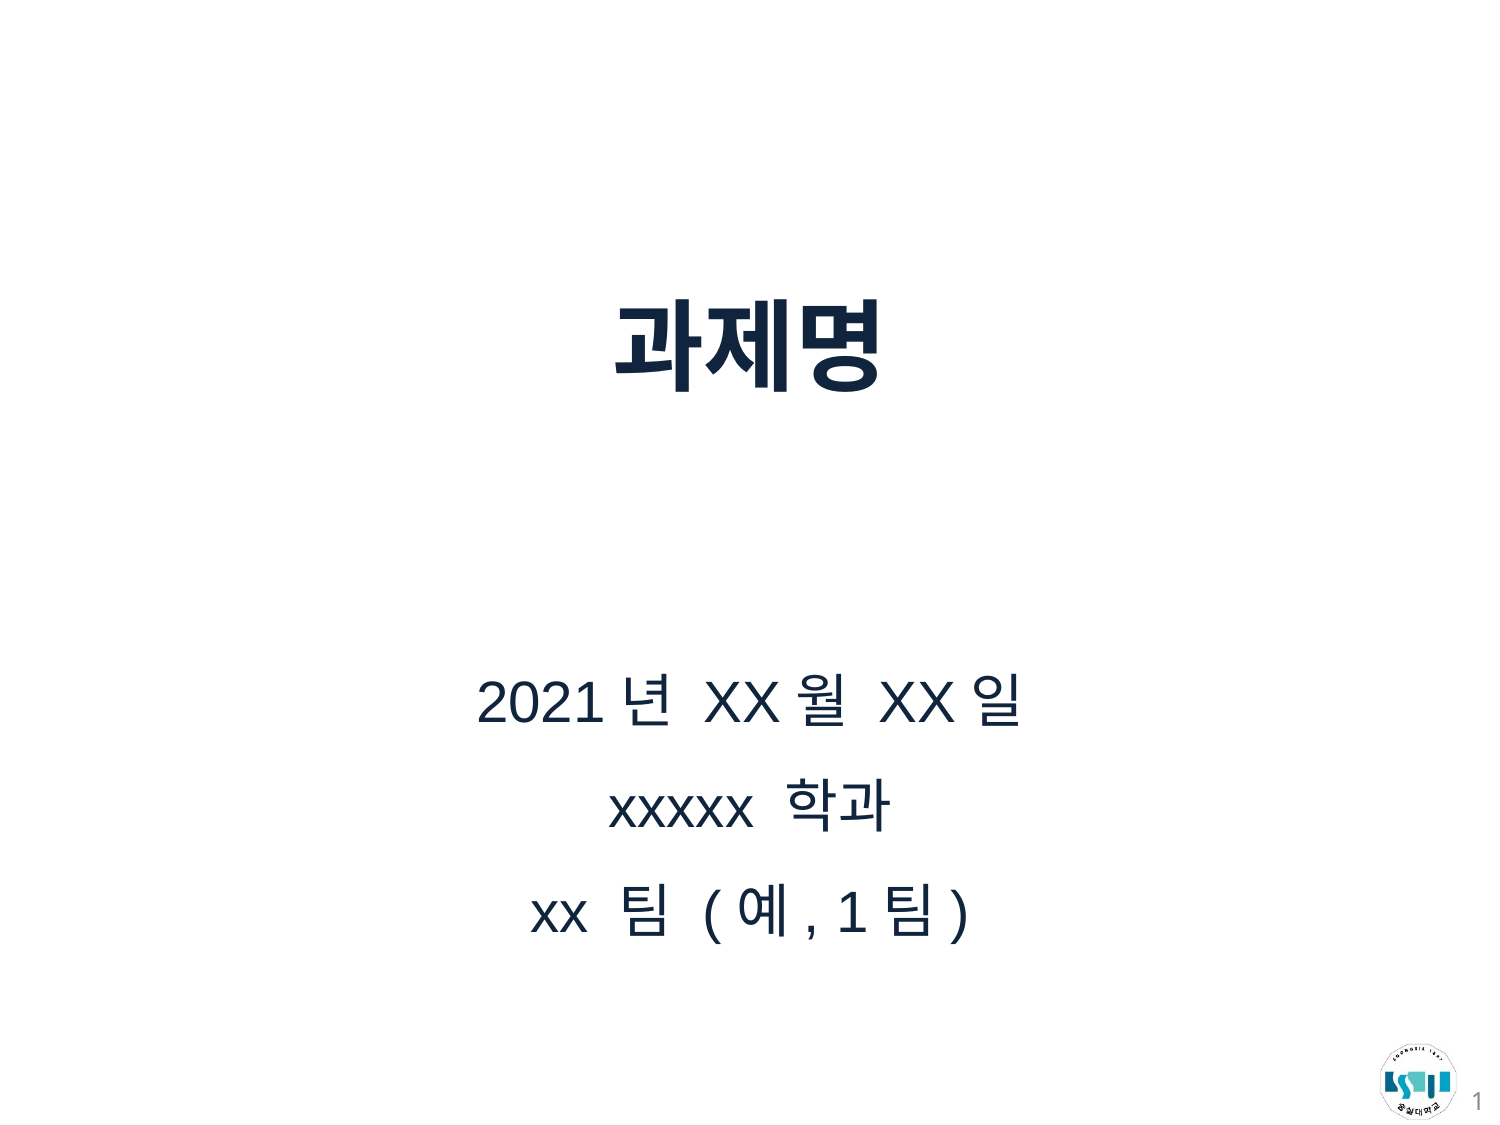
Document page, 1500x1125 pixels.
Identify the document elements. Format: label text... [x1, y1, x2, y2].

title 과제명 [76, 243, 1424, 445]
picture [1376, 1040, 1459, 1082]
subtitle 2021년 XX월 XX일 xxxxx 학과 xx 팀 (예, 1팀) [225, 609, 1275, 965]
slide_number 1 [1149, 1082, 1500, 1124]
